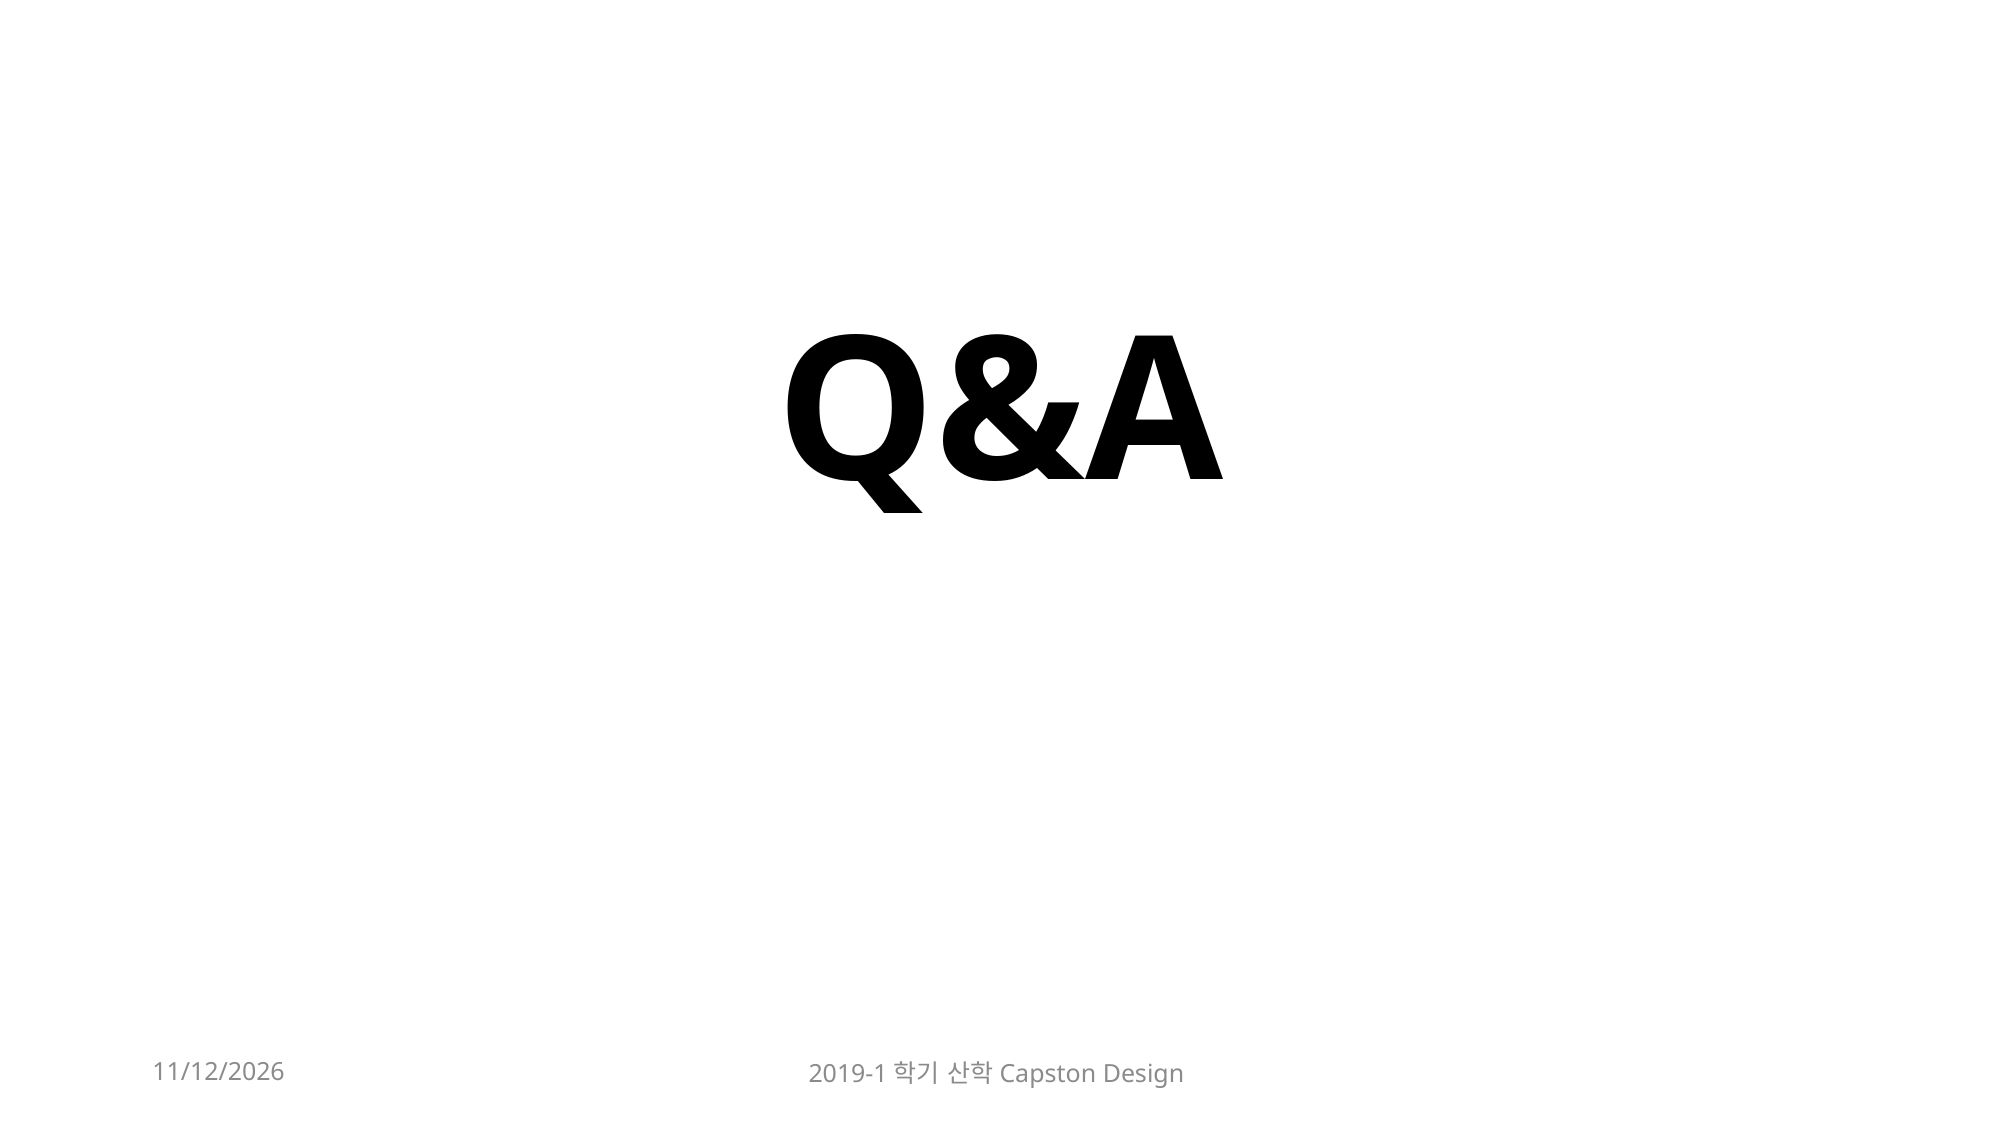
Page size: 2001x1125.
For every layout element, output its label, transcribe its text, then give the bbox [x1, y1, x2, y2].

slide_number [137, 1042, 588, 1103]
footer 2019-1학기 산학Capston Design [662, 1042, 1338, 1103]
list Q&A [137, 299, 1863, 1014]
